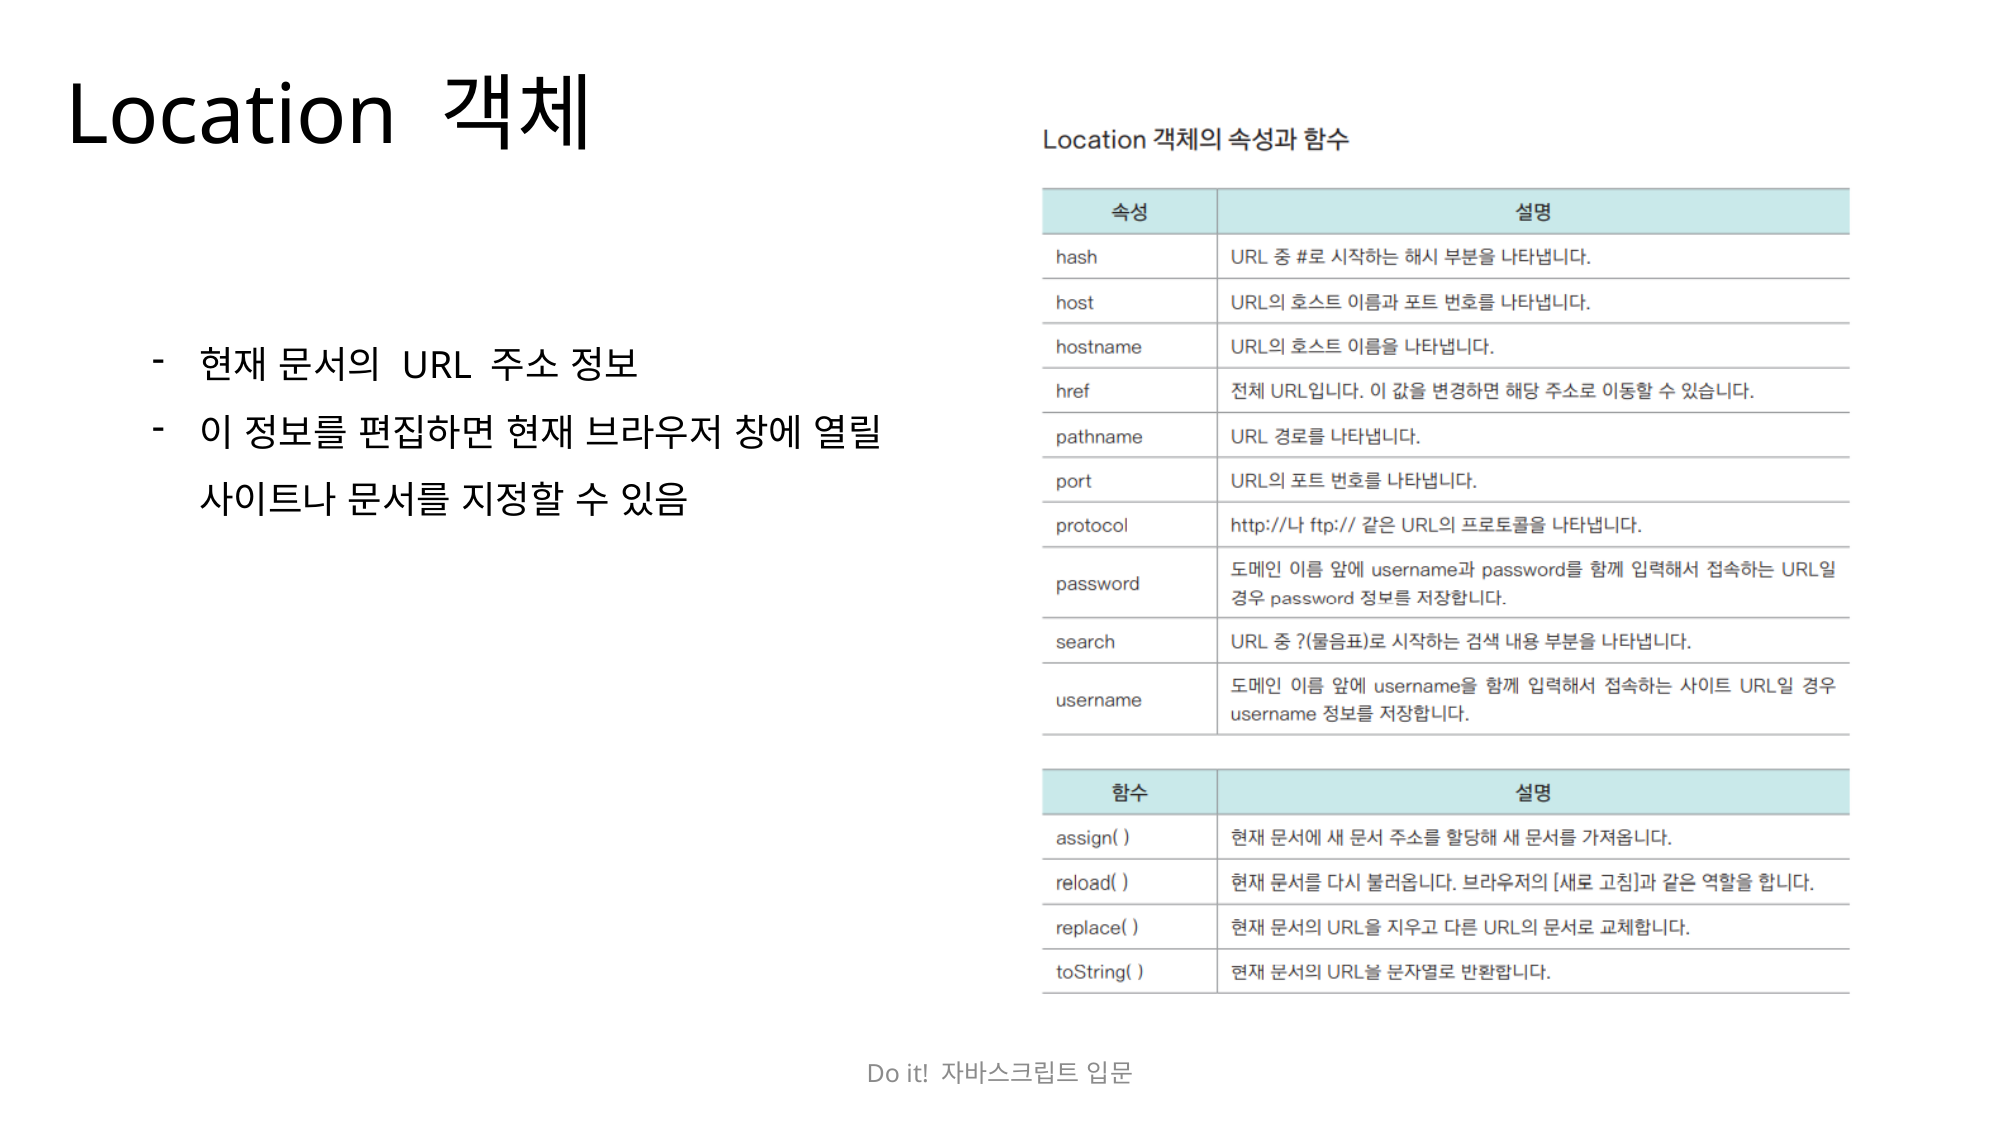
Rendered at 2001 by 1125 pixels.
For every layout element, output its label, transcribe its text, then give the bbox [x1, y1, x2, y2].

footer Do it! 자바스크립트 입문 [662, 1042, 1338, 1103]
text_box Location 객체 [50, 52, 1051, 168]
picture [1018, 107, 1884, 1018]
text_box 현재 문서의 URL 주소 정보 이 정보를 편집하면 현재 브라우저 창에 열릴 사이트나 문서를 지정할 수 있음 [137, 311, 909, 529]
